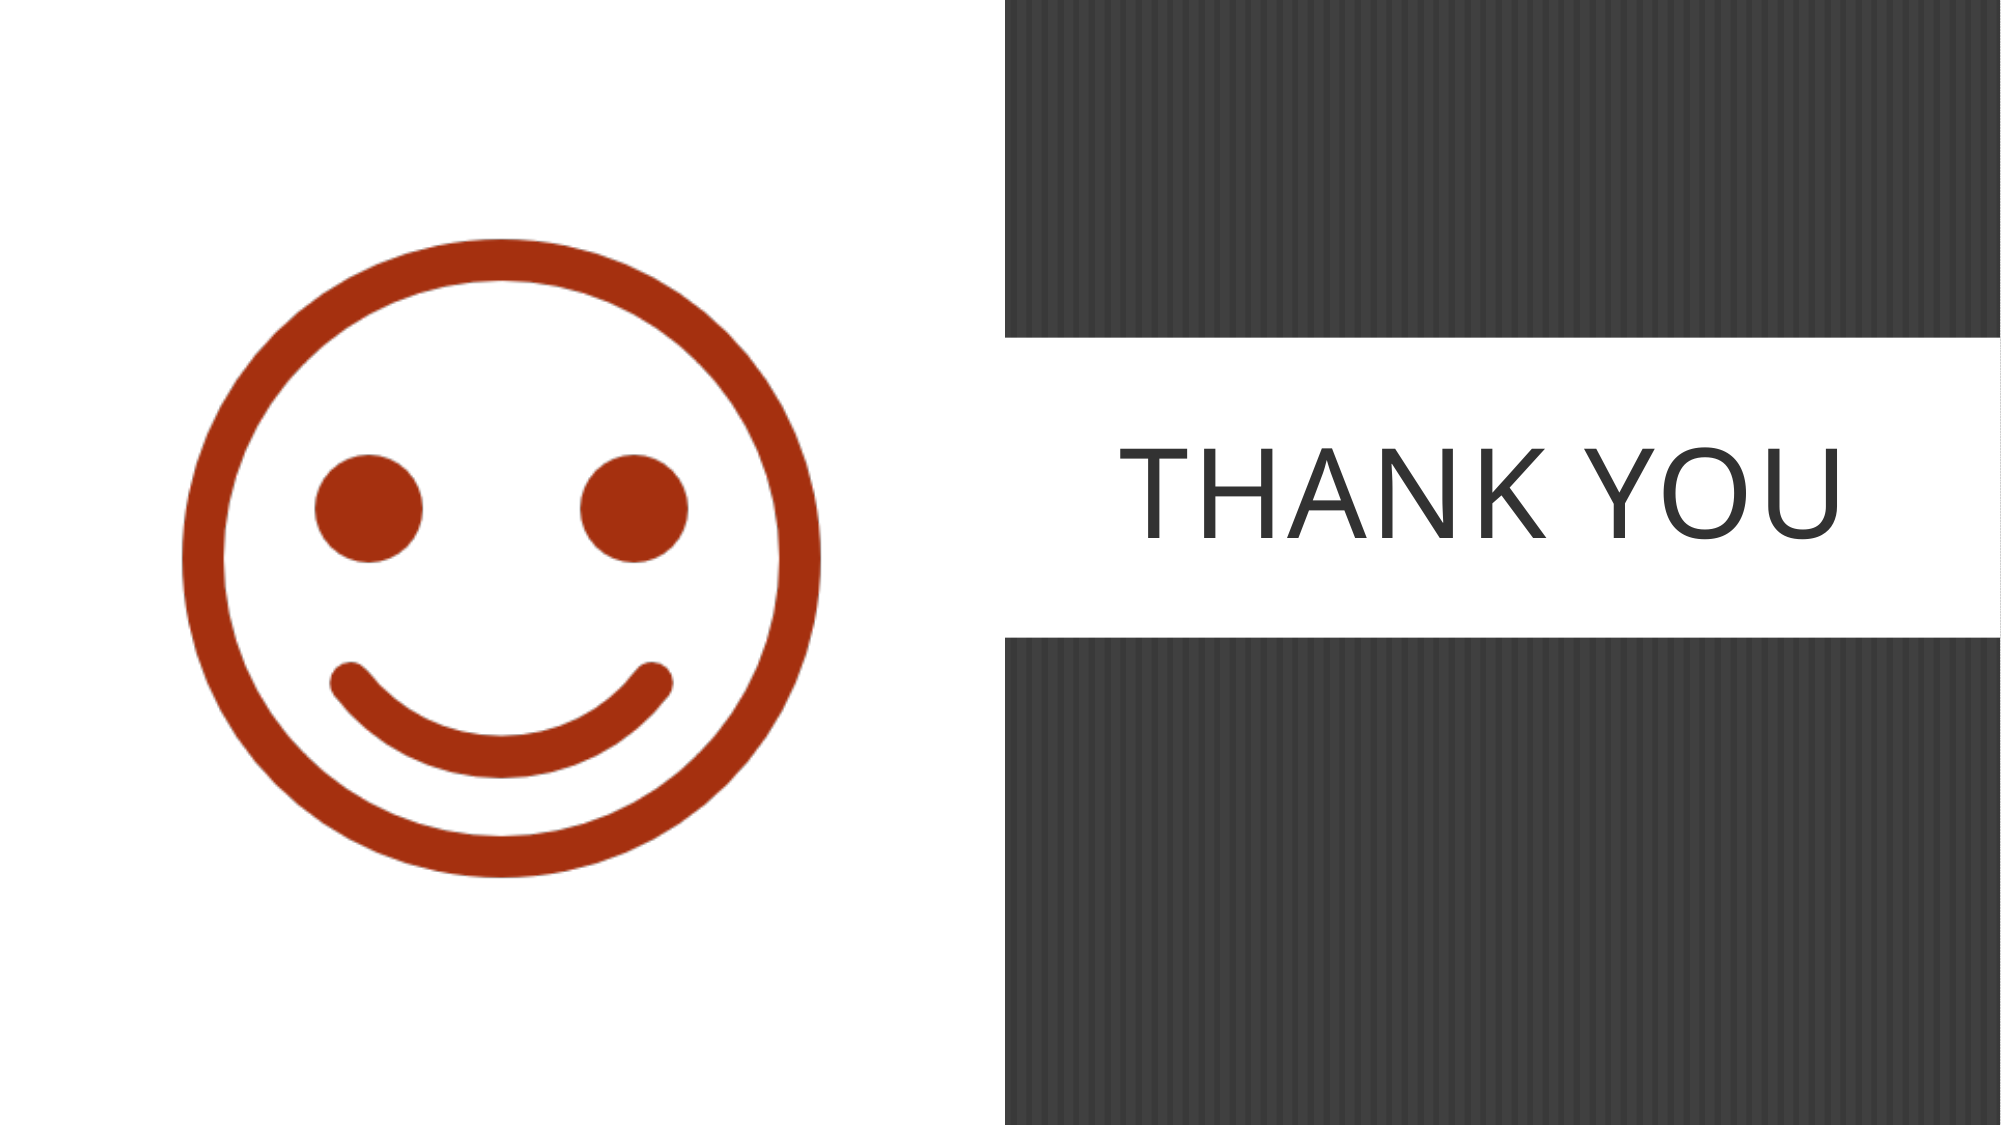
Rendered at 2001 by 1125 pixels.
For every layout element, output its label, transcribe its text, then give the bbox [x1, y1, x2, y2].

text_box THANK YOU [1058, 359, 1947, 646]
text_box [1006, 337, 2000, 639]
picture [103, 160, 901, 958]
text_box [0, 0, 1006, 1125]
